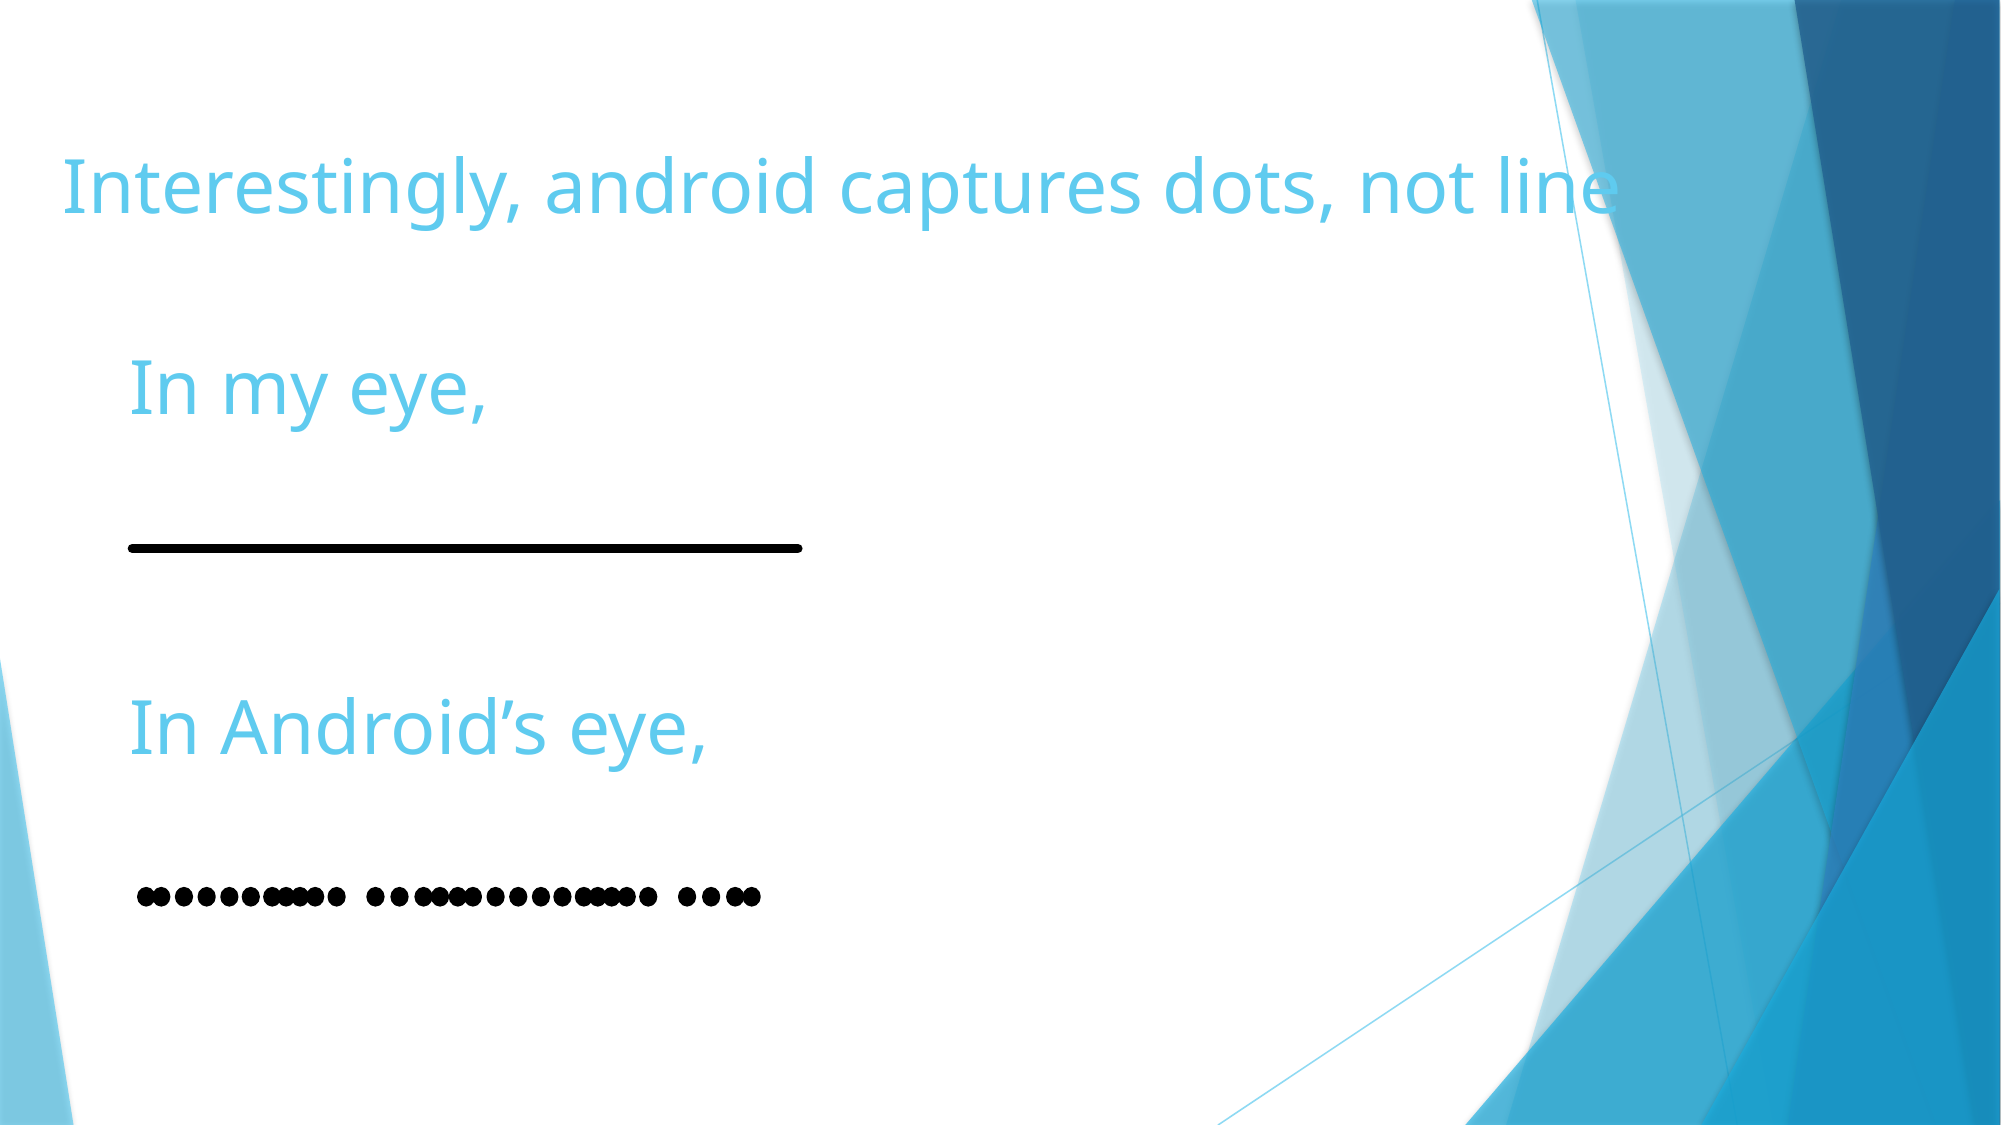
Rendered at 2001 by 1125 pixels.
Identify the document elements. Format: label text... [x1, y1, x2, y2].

text_box [390, 886, 409, 907]
text_box [290, 886, 307, 907]
text_box [678, 886, 697, 907]
text_box [430, 886, 449, 907]
text_box [463, 886, 482, 907]
text_box [639, 886, 658, 907]
text_box In my eye, [114, 348, 1525, 549]
text_box [726, 886, 743, 907]
text_box [327, 886, 346, 907]
text_box [414, 886, 432, 907]
text_box [509, 886, 528, 907]
text_box [553, 886, 572, 907]
text_box [366, 886, 385, 907]
text_box [277, 886, 293, 907]
text_box [702, 886, 721, 907]
text_box [197, 886, 216, 907]
text_box [448, 886, 465, 907]
text_box [531, 886, 551, 907]
text_box [306, 886, 325, 907]
text_box [588, 886, 605, 907]
text_box Interestingly, android captures dots, not line [47, 131, 1674, 348]
text_box [174, 886, 194, 907]
text_box [742, 886, 761, 907]
text_box [574, 886, 591, 907]
text_box [241, 886, 260, 907]
text_box [602, 886, 619, 907]
text_box In Android’s eye, [114, 671, 1525, 889]
text_box [152, 886, 171, 907]
text_box [263, 886, 279, 907]
text_box [486, 886, 505, 907]
text_box [137, 886, 154, 907]
text_box [220, 886, 239, 907]
text_box [617, 886, 636, 907]
